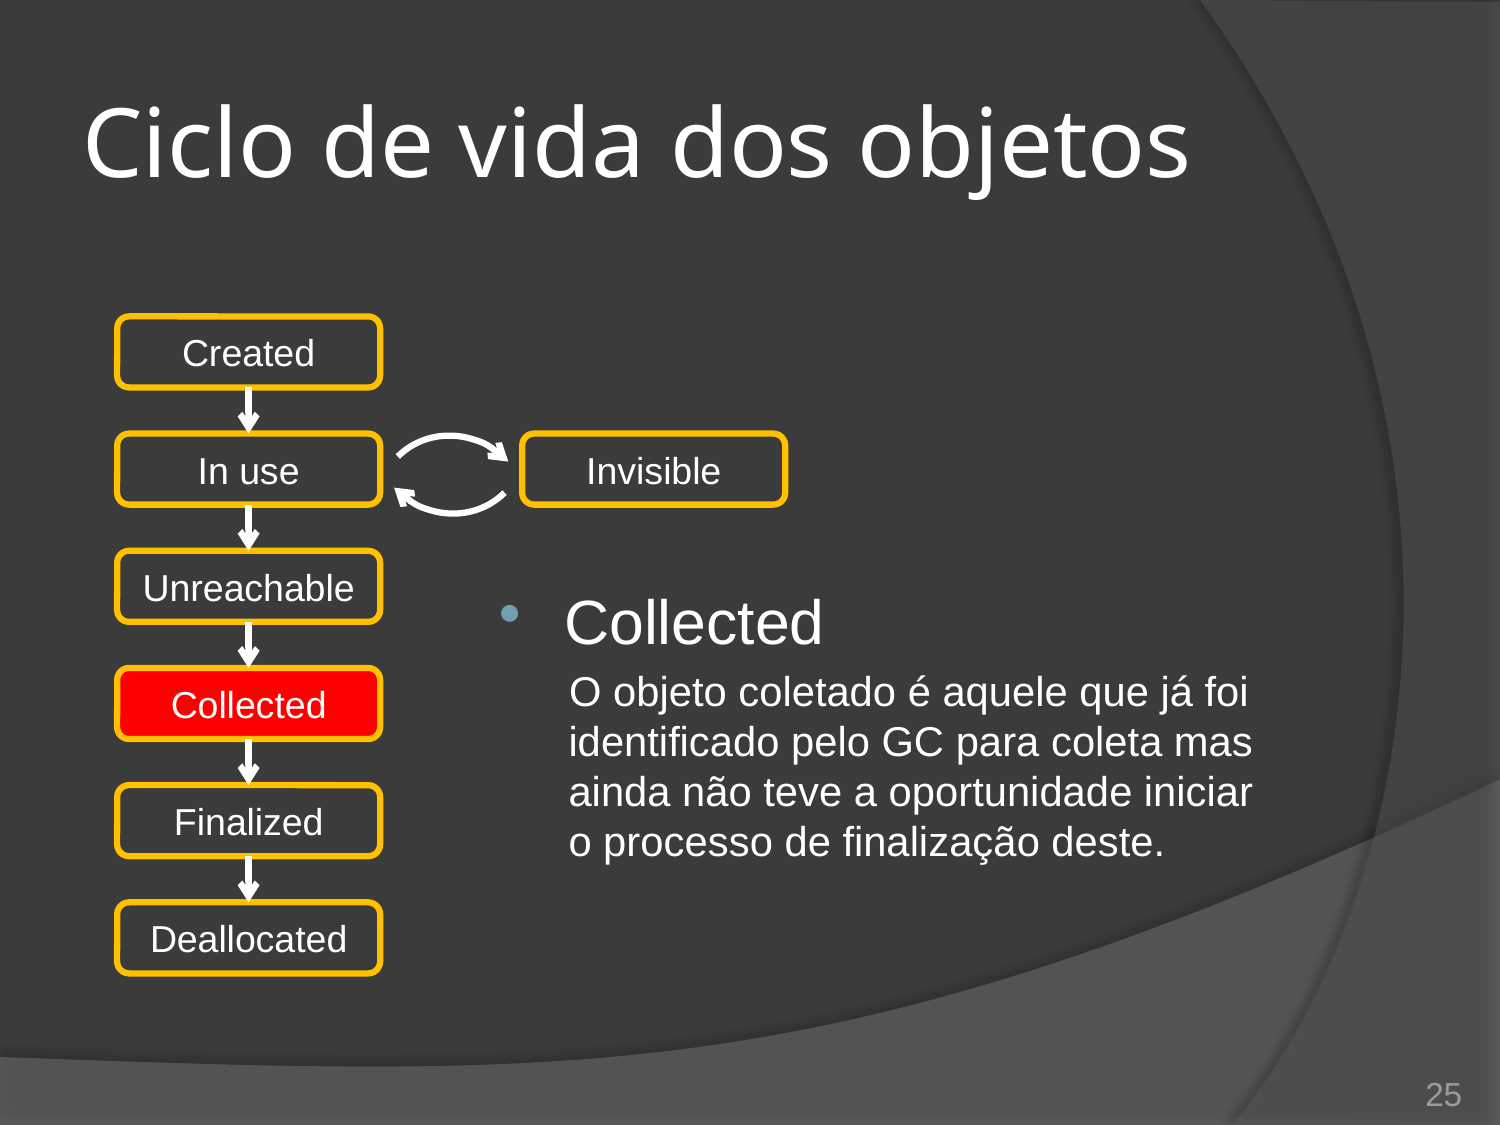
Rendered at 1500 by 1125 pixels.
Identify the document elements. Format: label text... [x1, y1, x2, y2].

text_box Finalized [115, 783, 382, 858]
text_box Deallocated [115, 900, 382, 975]
text_box Invisible [520, 431, 787, 507]
text_box Created [115, 314, 382, 390]
text_box In use [115, 431, 382, 507]
slide_number 25 [1337, 1053, 1463, 1114]
title Ciclo de vida dos objetos [74, 44, 1301, 233]
text_box Unreachable [115, 549, 382, 624]
text_box [397, 434, 509, 478]
list Collected O objeto coletado é aquele que já foi identificado pelo GC para coleta mas ainda não teve a oportunidade iniciar o processo de finalização deste. [480, 573, 1301, 1006]
text_box Collected [115, 666, 382, 741]
text_box [394, 436, 506, 515]
